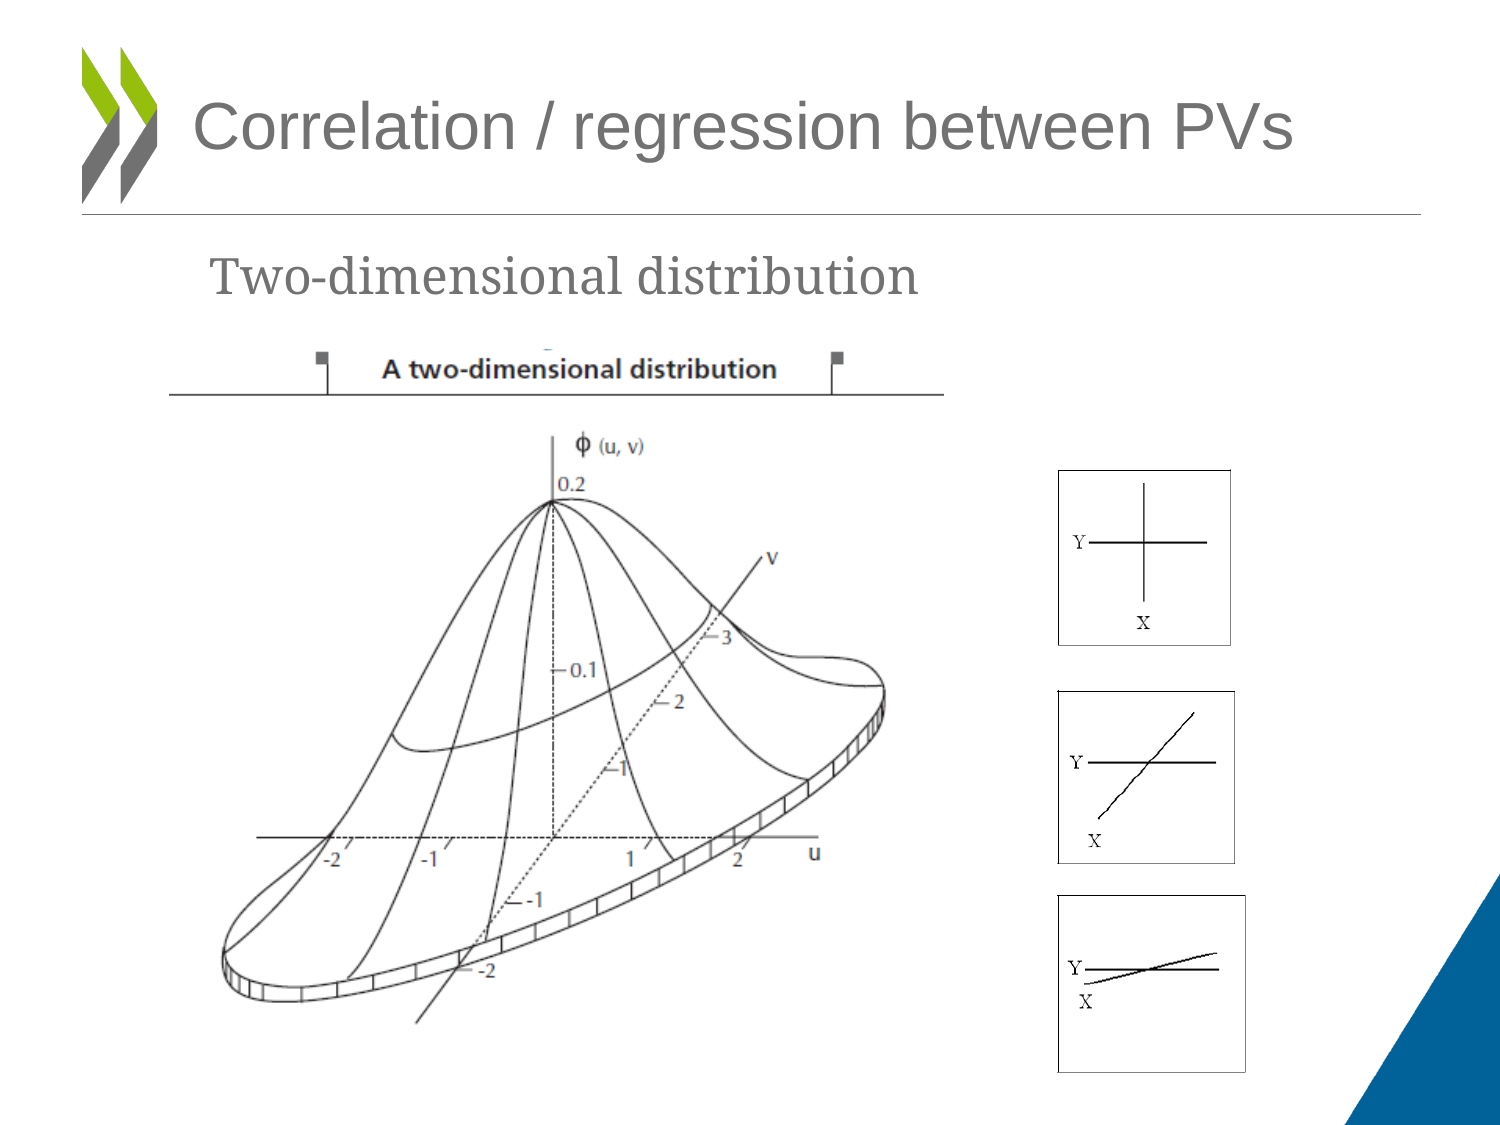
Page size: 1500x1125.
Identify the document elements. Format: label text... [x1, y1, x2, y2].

list Two-dimensional distribution [194, 237, 1209, 339]
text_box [1056, 468, 1231, 646]
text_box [1056, 894, 1246, 1074]
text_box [1056, 689, 1235, 864]
title Correlation / regression between PVs [177, 39, 1394, 207]
picture [1344, 873, 1500, 1125]
picture [169, 349, 944, 1043]
